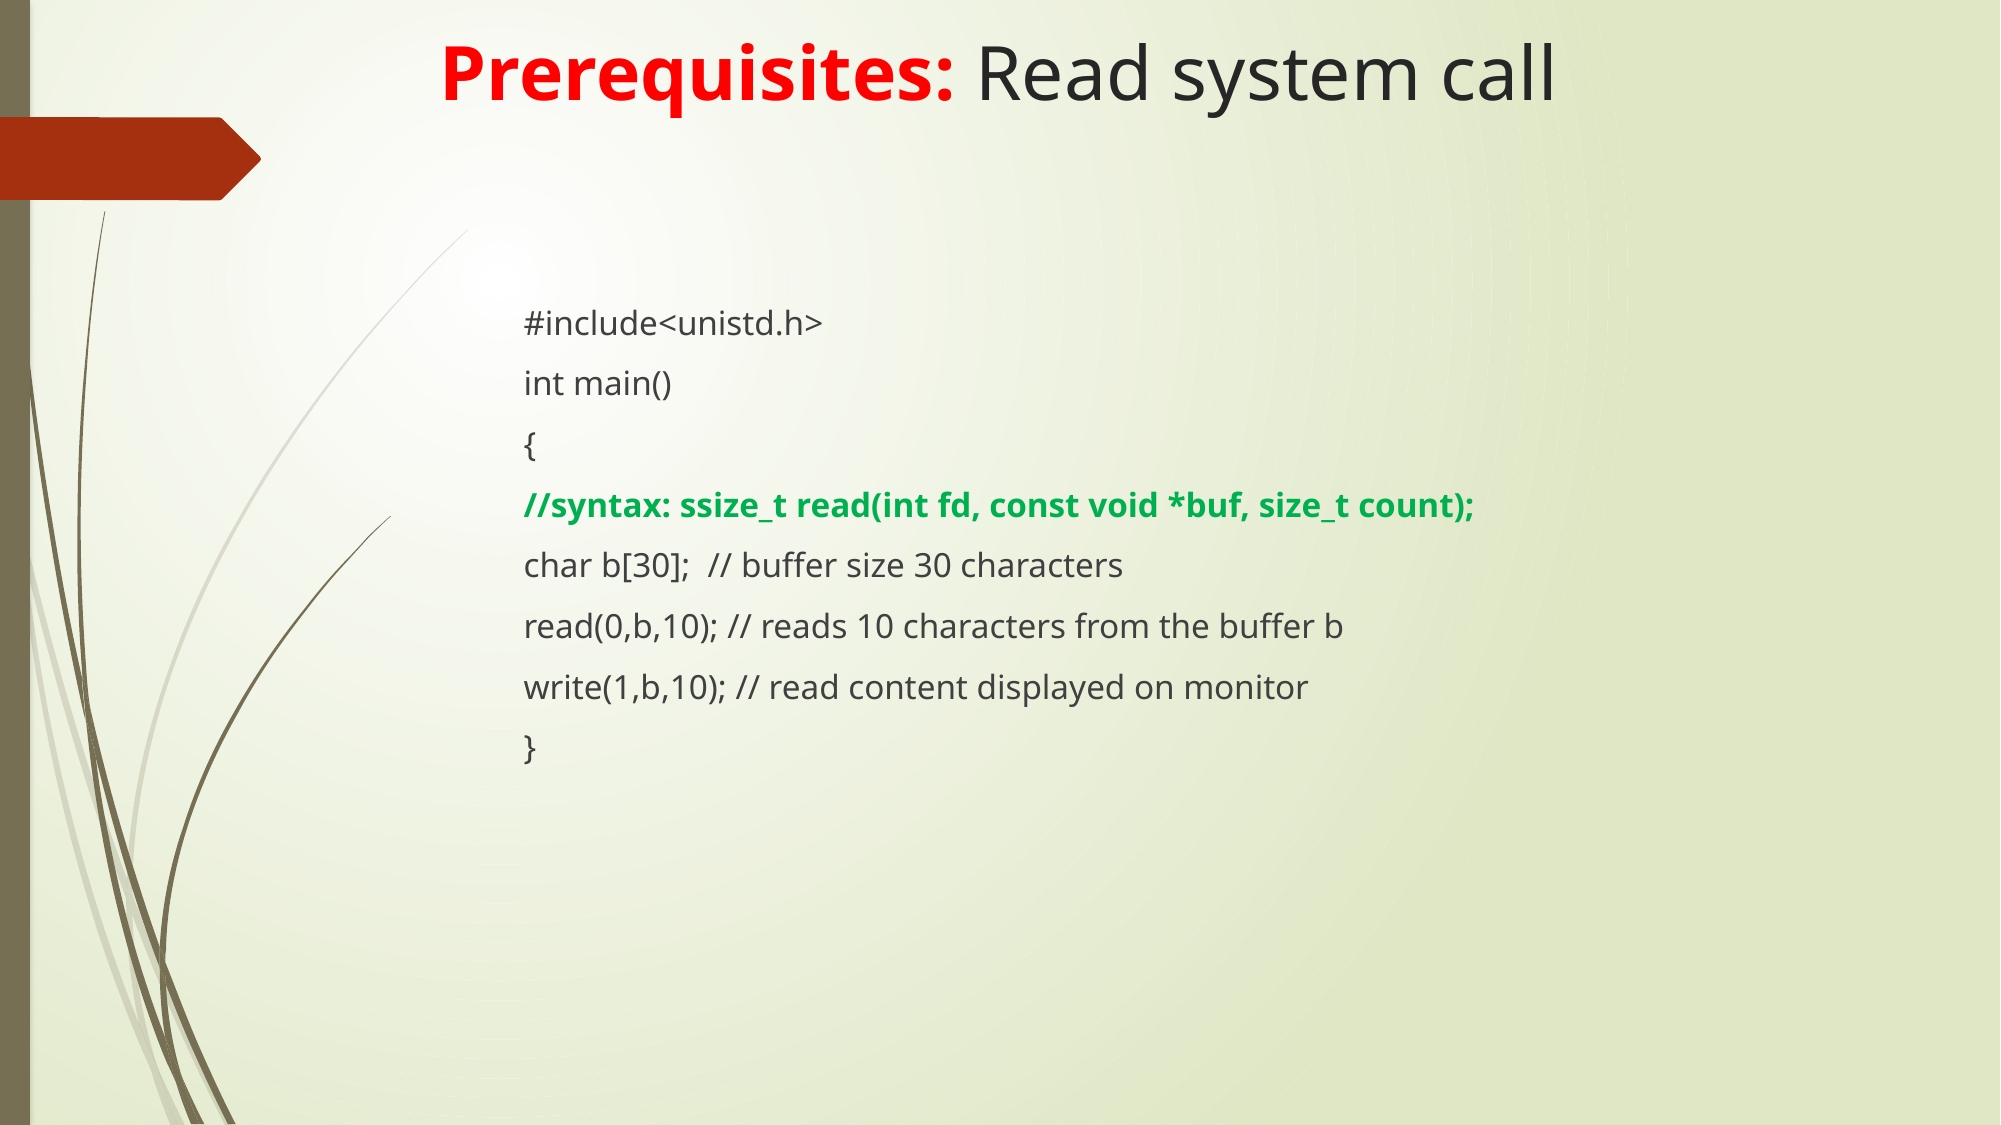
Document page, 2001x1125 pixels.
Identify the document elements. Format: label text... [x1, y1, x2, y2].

title Prerequisites: Read system call [424, 18, 1887, 229]
list #include<unistd.h> int main() { //syntax: ssize_t read(int fd, const void *buf, size_t count); char b[30]; // buffer size 30 characters read(0,b,10); // reads 10 characters from the buffer b write(1,b,10); // read content displayed on monitor } [443, 228, 1906, 1104]
